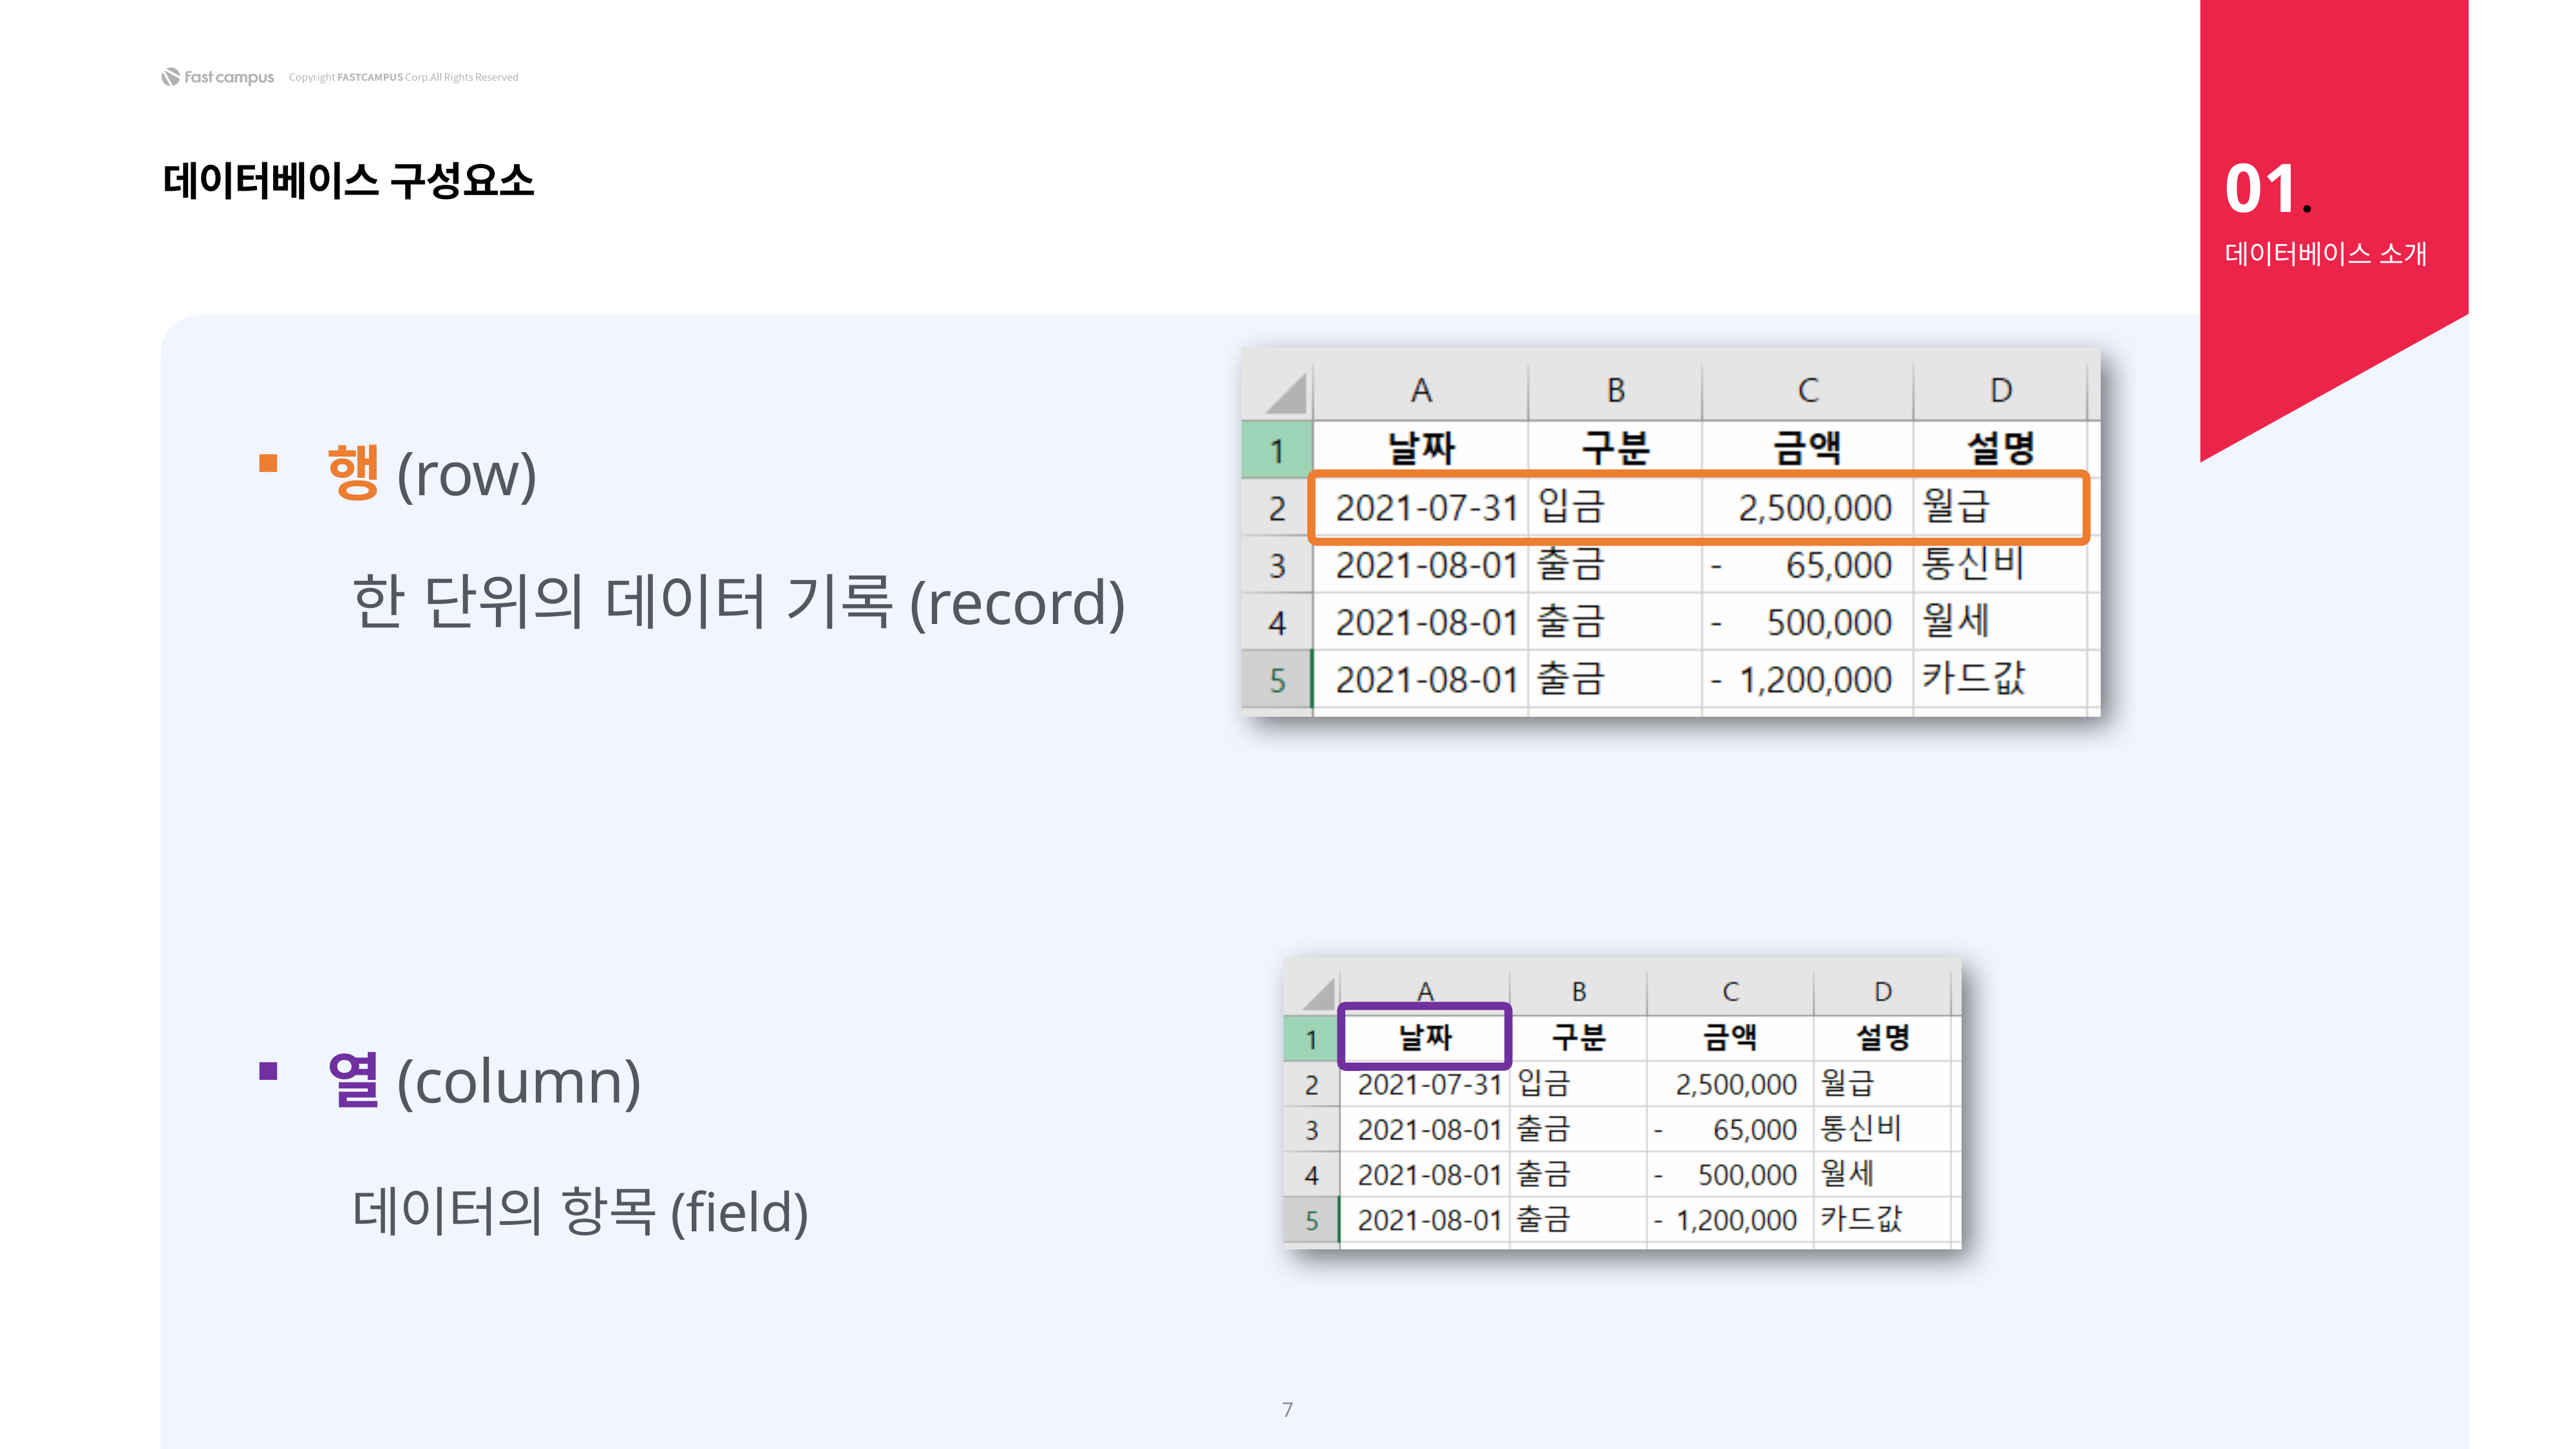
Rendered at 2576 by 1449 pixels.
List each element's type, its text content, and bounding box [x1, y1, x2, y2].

text_box 01. [2200, 148, 2469, 232]
text_box 데이터베이스 소개 [2200, 232, 2469, 276]
text_box 행(row) 한 단위의 데이터 기록(record) 열(column) 데이터의 항목(field) [253, 397, 1571, 1245]
text_box 데이터베이스 구성요소 [160, 154, 631, 205]
picture [0, 0, 2576, 1449]
slide_number 7 [998, 1372, 1578, 1449]
